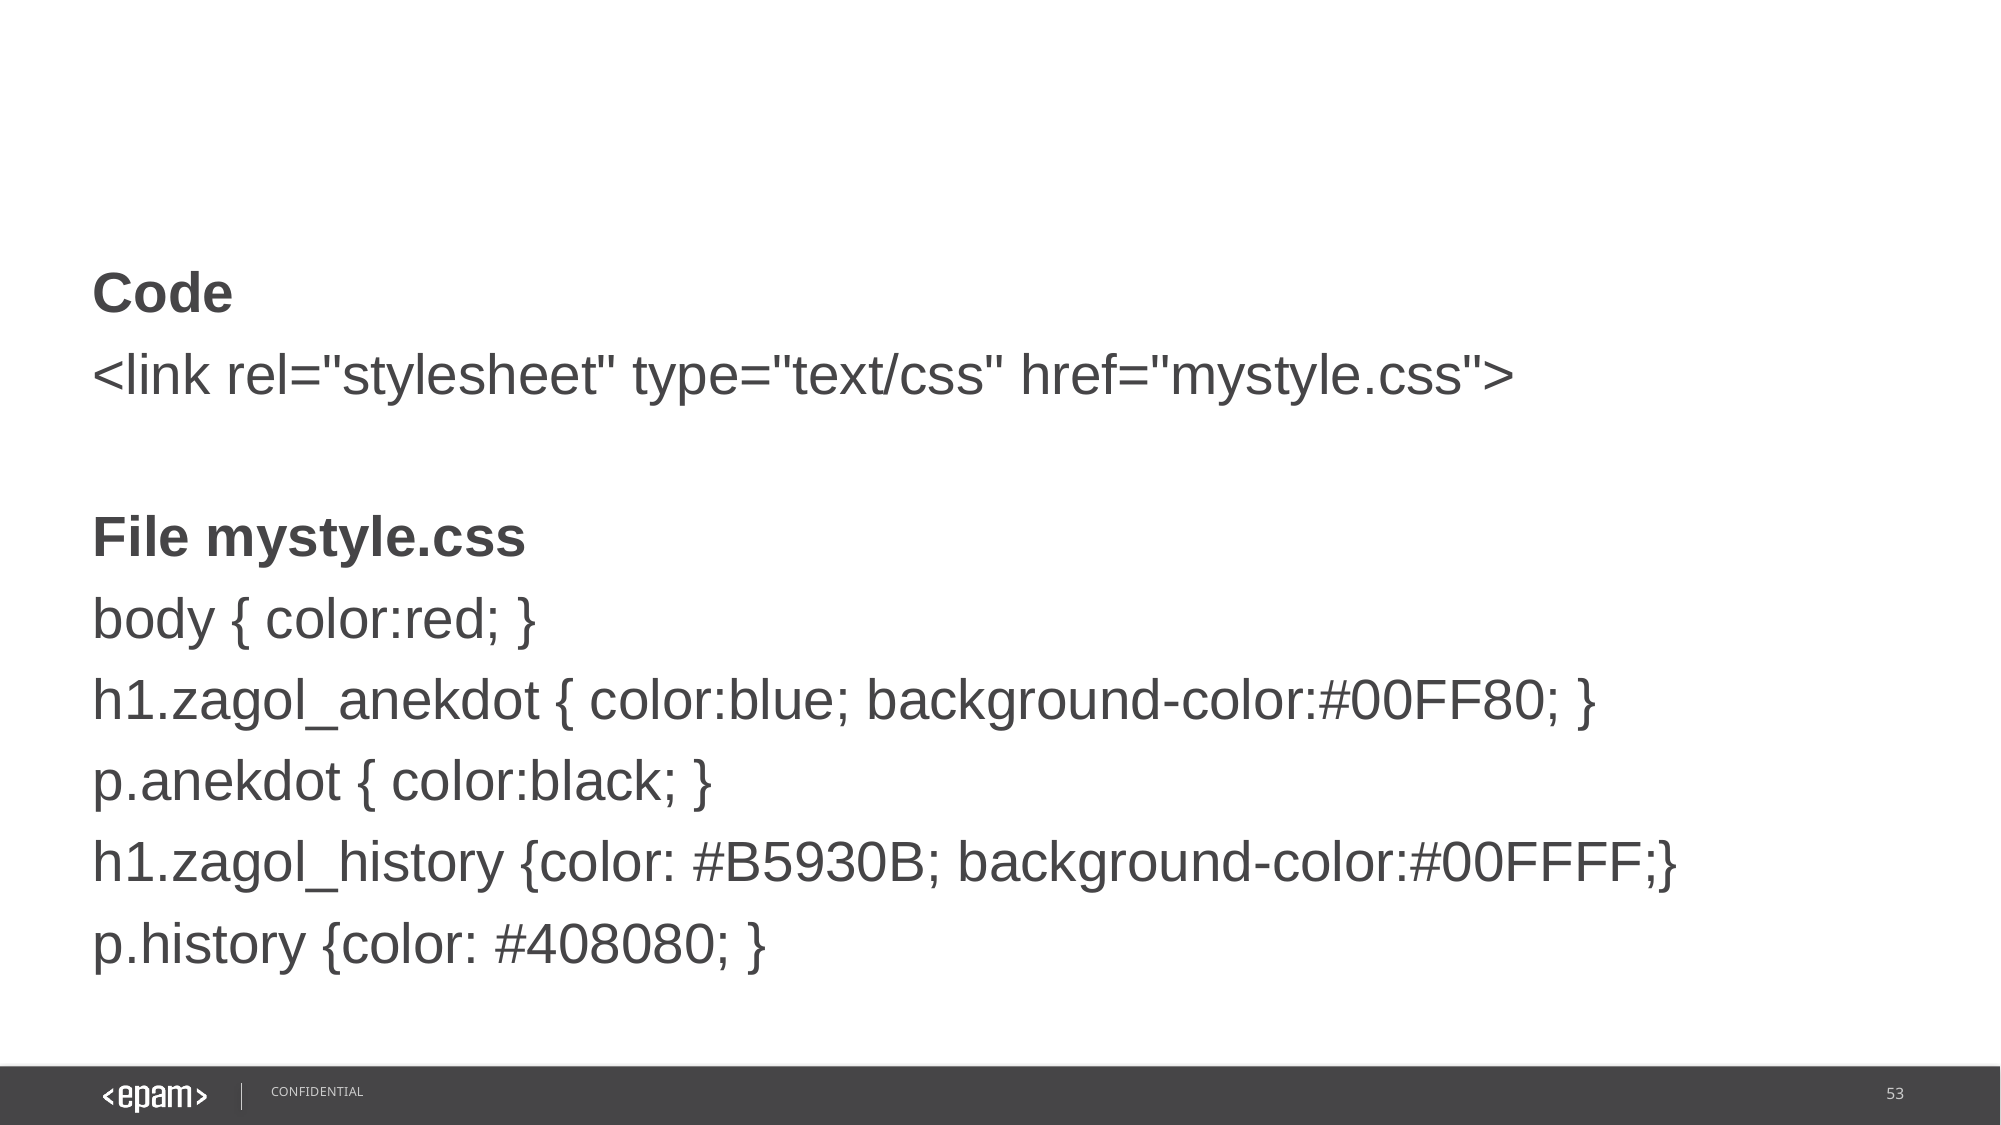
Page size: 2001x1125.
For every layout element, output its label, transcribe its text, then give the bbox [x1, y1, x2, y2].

picture [102, 1085, 207, 1113]
list Code <link rel="stylesheet" type="text/css" href="mystyle.css"> File mystyle.css body { color:red; } h1.zagol_anekdot { color:blue; background-color:#00FF80; } p.anekdot { color:black; } h1.zagol_history {color: #B5930B; background-color:#00FFFF;} p.history {color: #408080; } [78, 235, 1922, 986]
